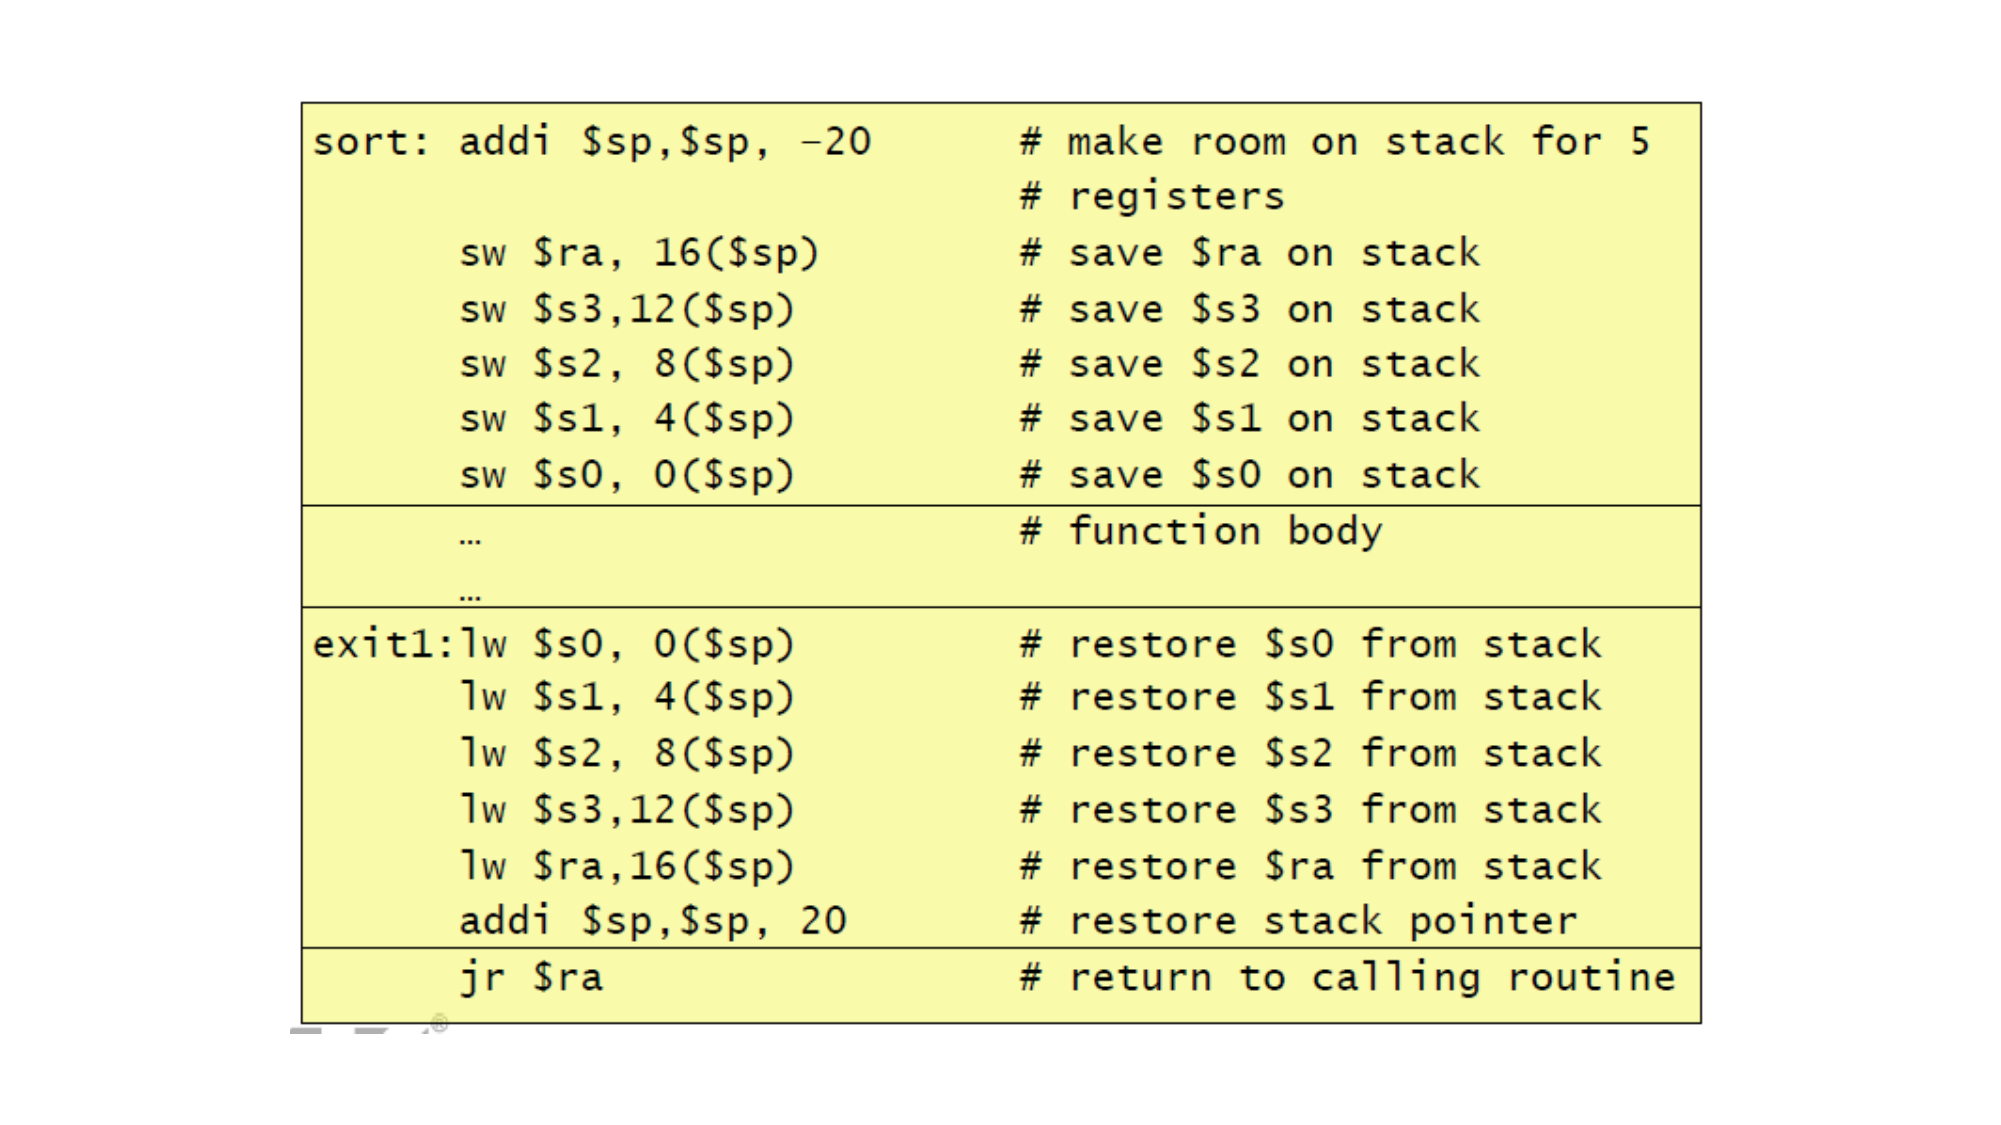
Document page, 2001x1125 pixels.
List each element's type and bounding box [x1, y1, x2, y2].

picture [290, 91, 1710, 1034]
